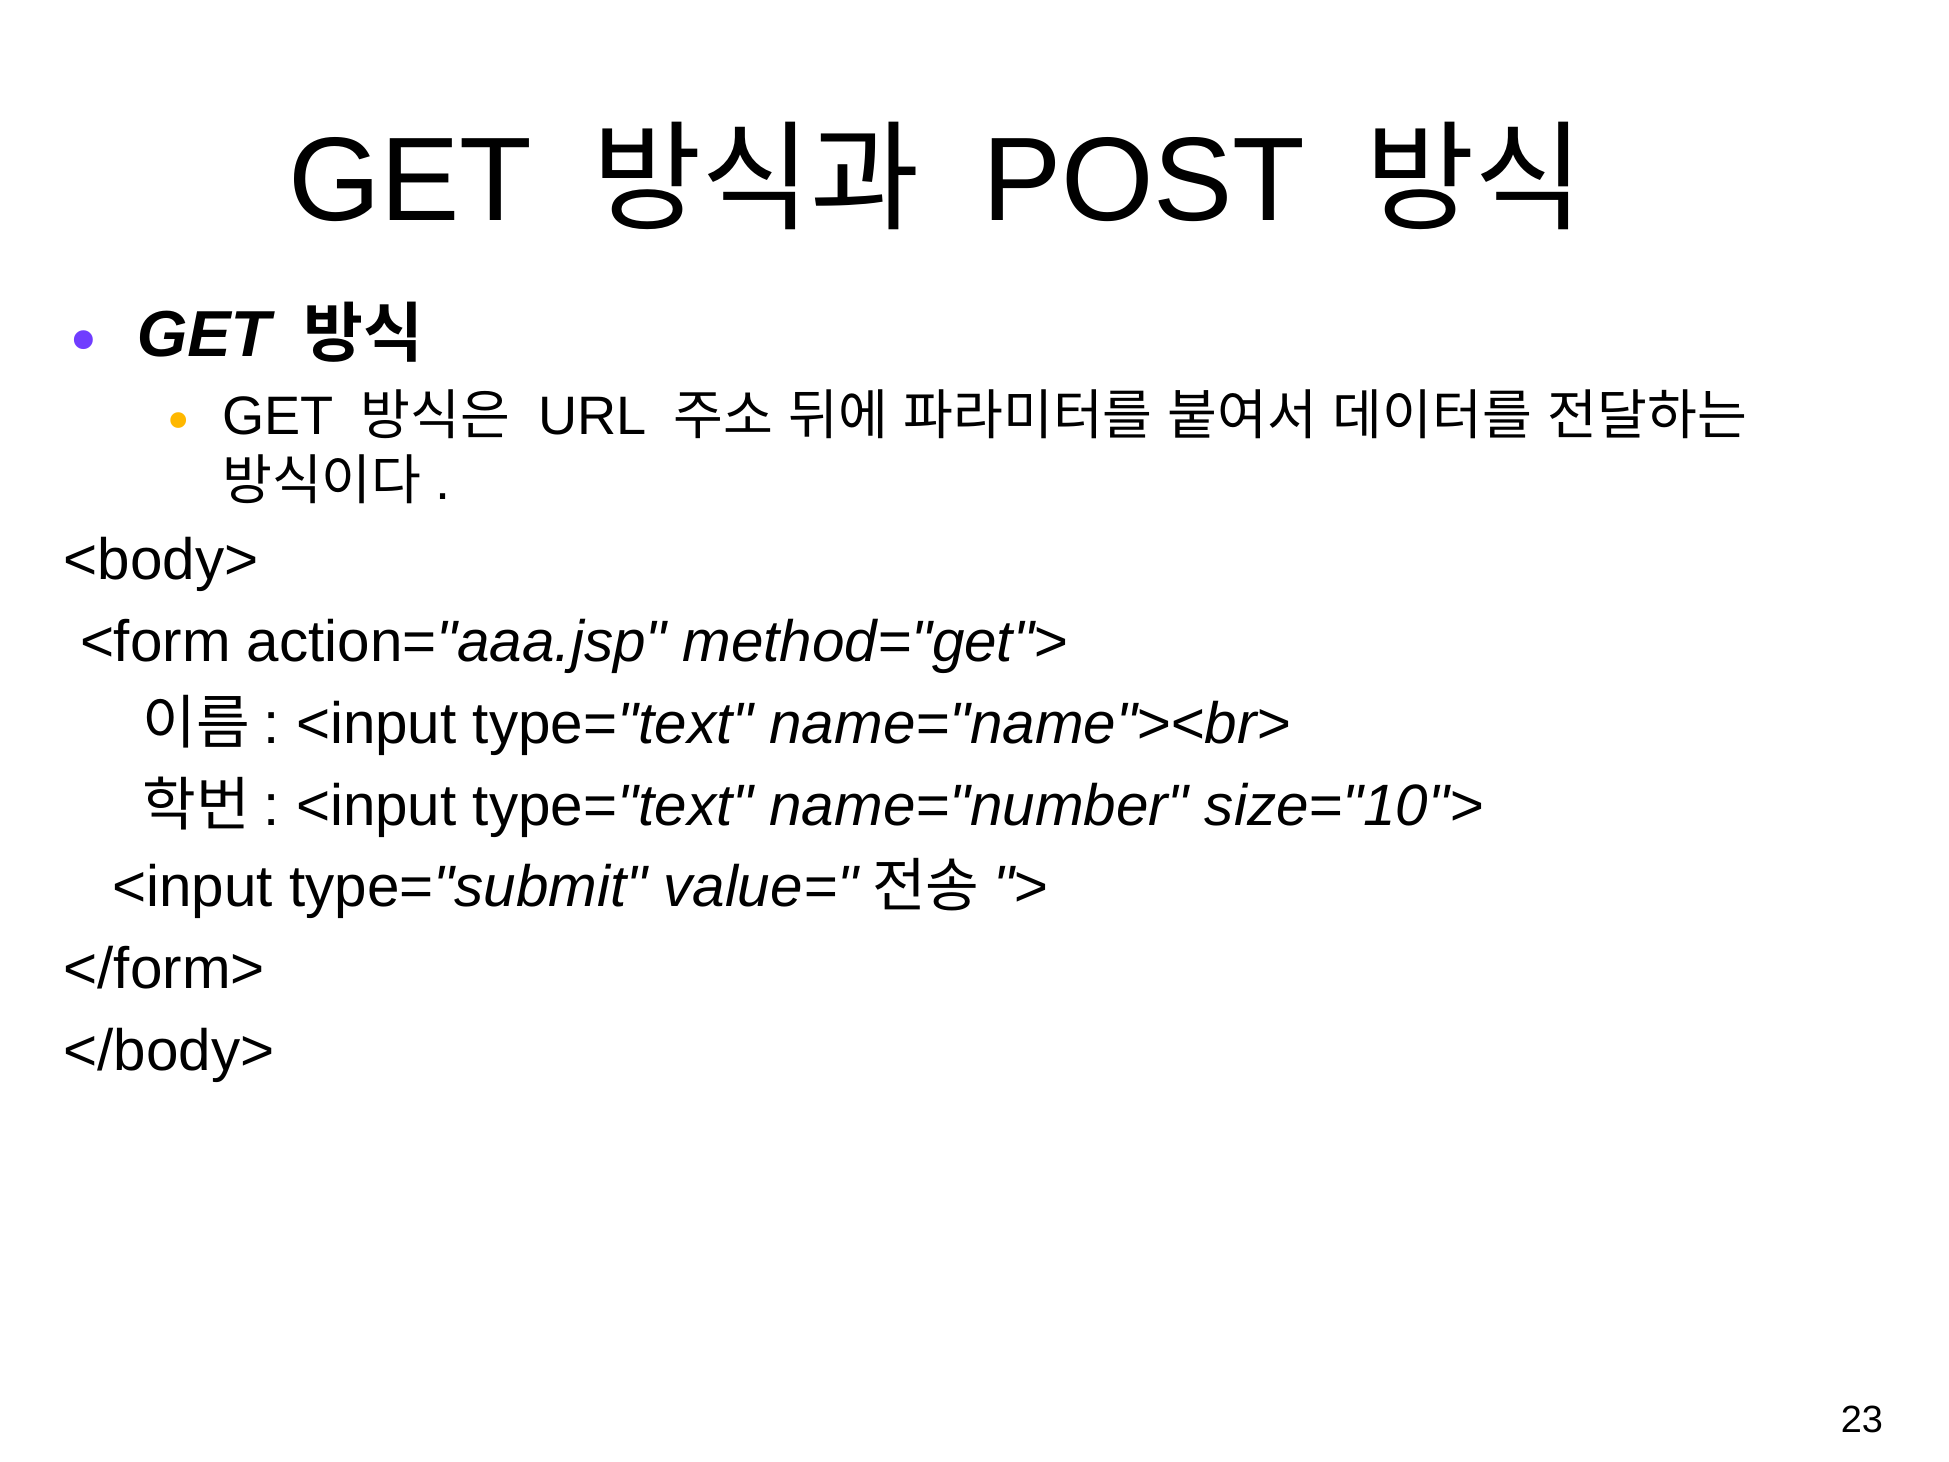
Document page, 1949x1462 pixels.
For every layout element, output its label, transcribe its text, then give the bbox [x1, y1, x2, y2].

title GET 방식과 POST 방식 [156, 92, 1749, 255]
slide_number ‹#› [1496, 1372, 1899, 1462]
list GET 방식 GET 방식은 URL 주소 뒤에 파라미터를 붙여서 데이터를 전달하는 방식이다. <body> <form action="aaa.jsp" method="get"> 이름: <input type="text" name="name"><br> 학번: <input type="text" name="number" size="10"> <input type="submit" value="전송"> </form> </body> [48, 284, 1897, 1343]
